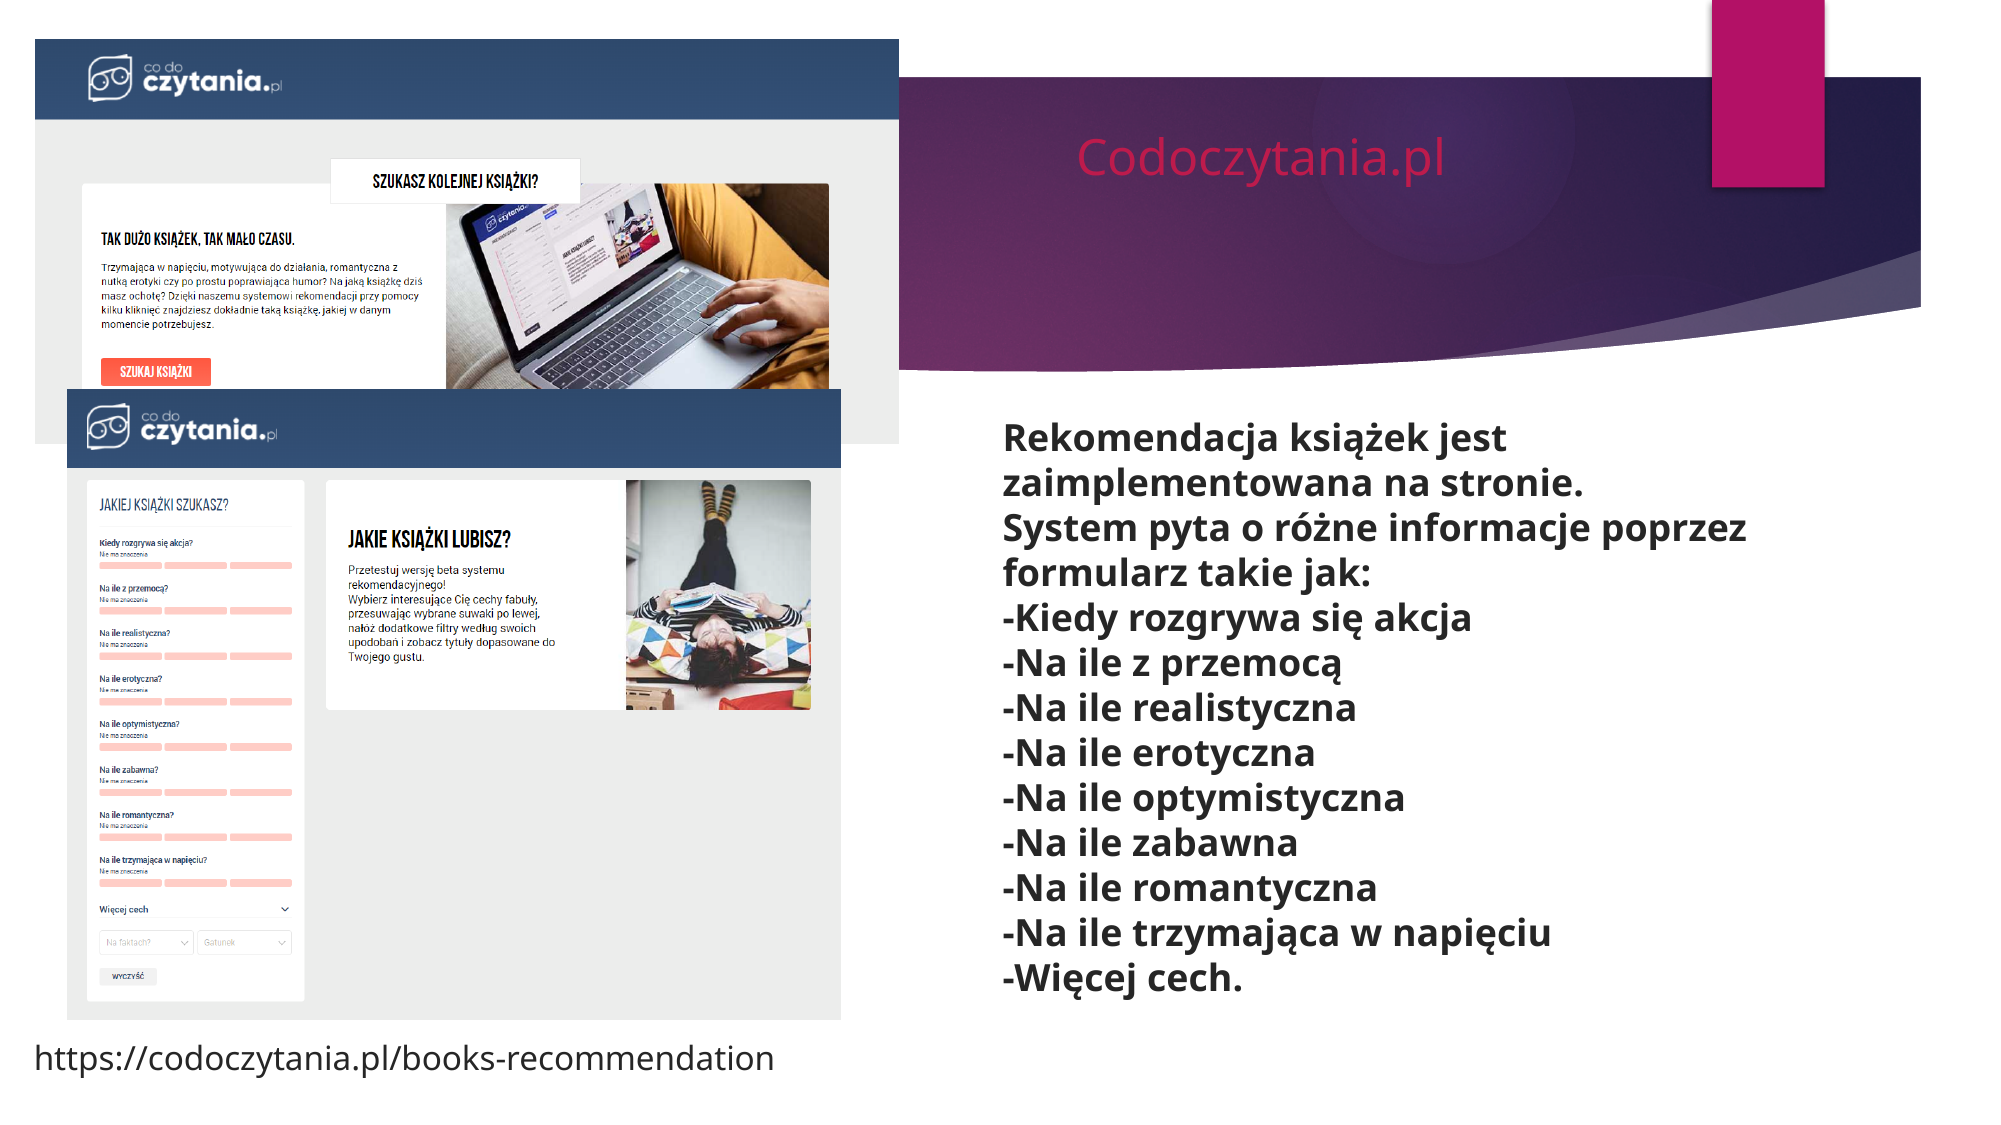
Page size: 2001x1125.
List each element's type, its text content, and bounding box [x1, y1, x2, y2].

text_box Codoczytania.pl [904, 118, 1710, 194]
text_box Rekomendacja książek jest zaimplementowana na stronie. System pyta o różne informacje poprzez formularz takie jak: -Kiedy rozgrywa się akcja -Na ile z przemocą -Na ile realistyczna -Na ile erotyczna -Na ile optymistyczna -Na ile zabawna -Na ile romantyczna -Na ile trzymająca w napięciu -Więcej cech. [987, 316, 1884, 1007]
text_box https://codoczytania.pl/books-recommendation [19, 1029, 915, 1084]
picture [35, 39, 899, 1020]
